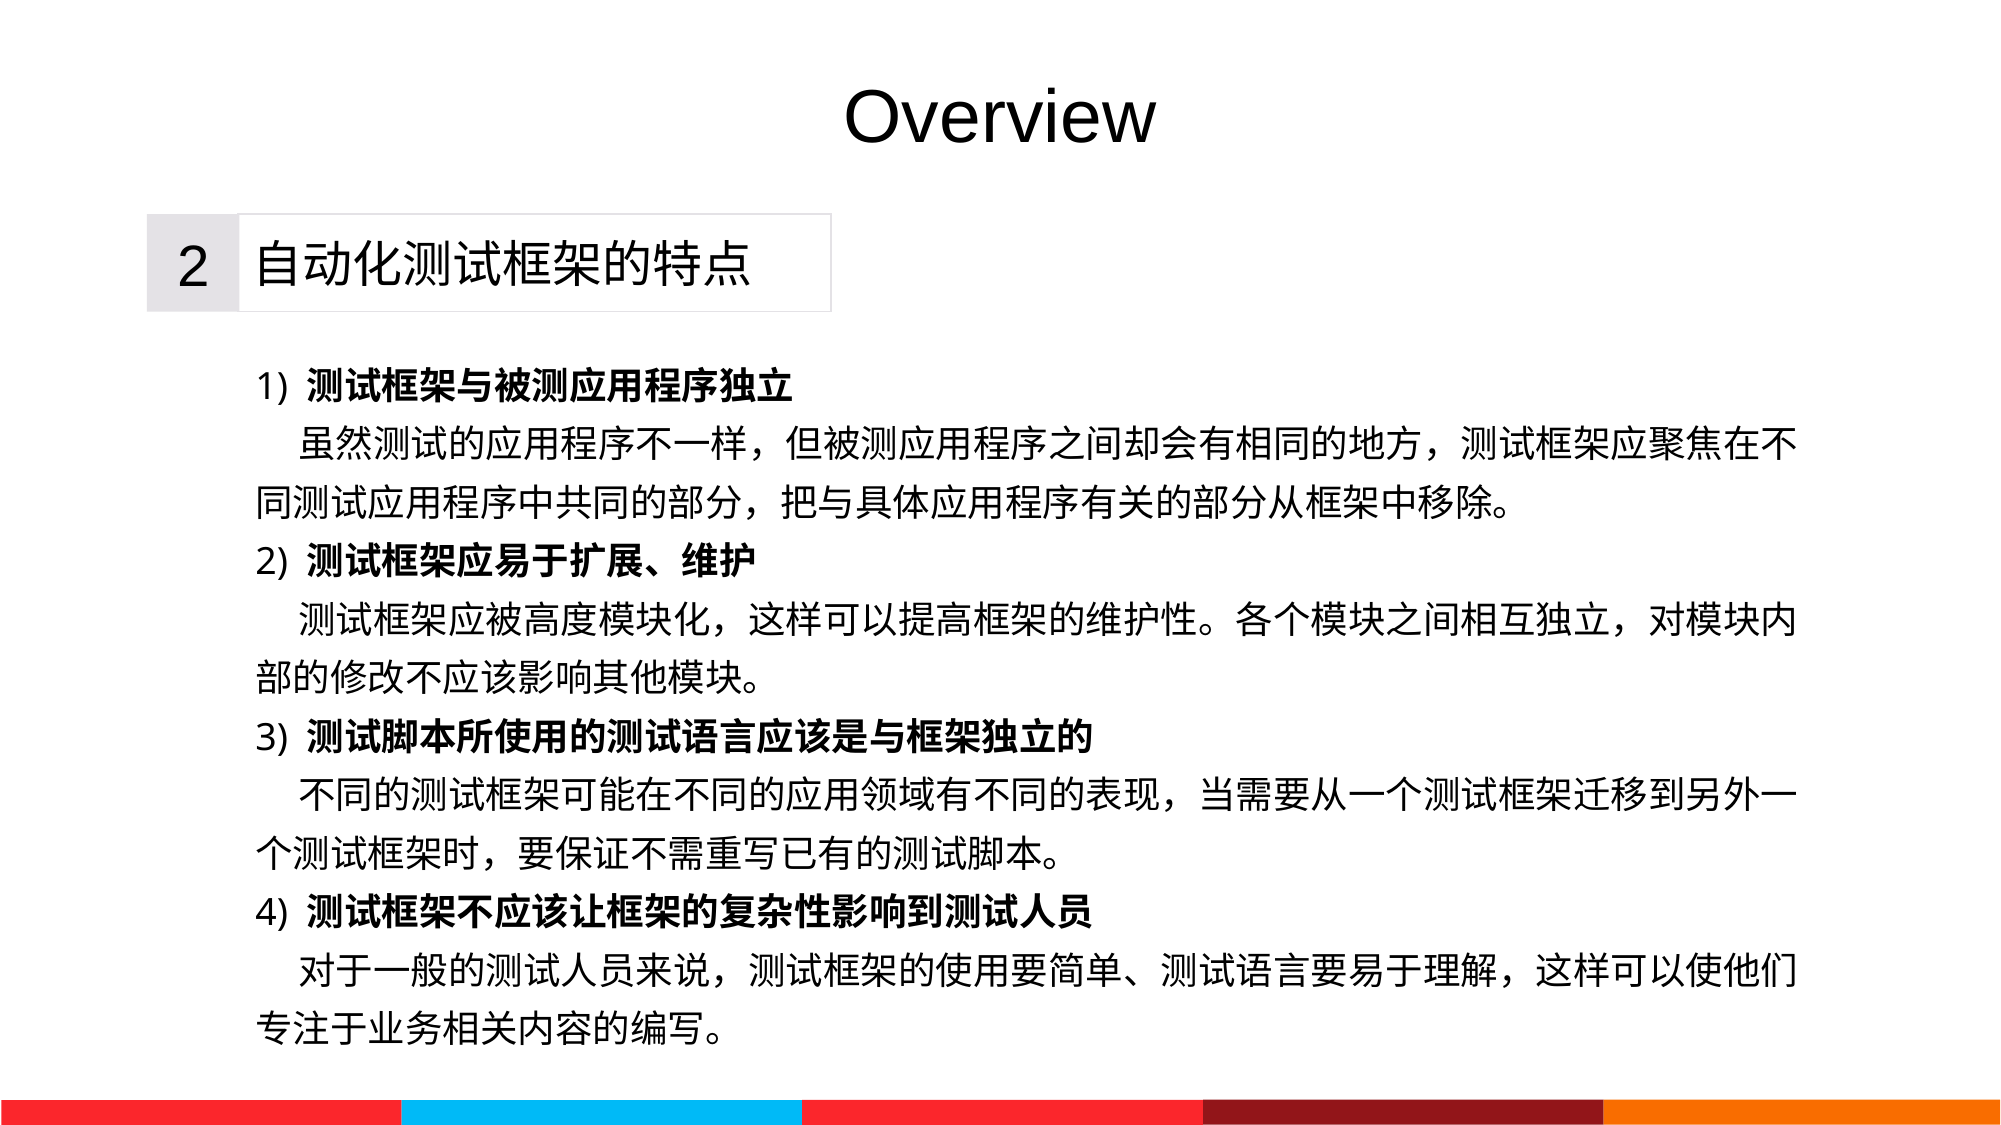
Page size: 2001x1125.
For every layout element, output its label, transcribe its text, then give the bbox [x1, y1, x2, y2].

text_box 1) 测试框架与被测应用程序独立 虽然测试的应用程序不一样，但被测应用程序之间却会有相同的地方，测试框架应聚焦在不同测试应用程序中共同的部分，把与具体应用程序有关的部分从框架中移除。 2) 测试框架应易于扩展、维护 测试框架应被高度模块化，这样可以提高框架的维护性。各个模块之间相互独立，对模块内部的修改不应该影响其他模块。 3) 测试脚本所使用的测试语言应该是与框架独立的 不同的测试框架可能在不同的应用领域有不同的表现，当需要从一个测试框架迁移到另外一个测试框架时，要保证不需重写已有的测试脚本。 4) 测试框架不应该让框架的复杂性影响到测试人员 对于一般的测试人员来说，测试框架的使用要简单、测试语言要易于理解，这样可以使他们专注于业务相关内容的编写。 [240, 341, 1817, 1058]
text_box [146, 214, 832, 312]
text_box Overview [183, 28, 1817, 198]
